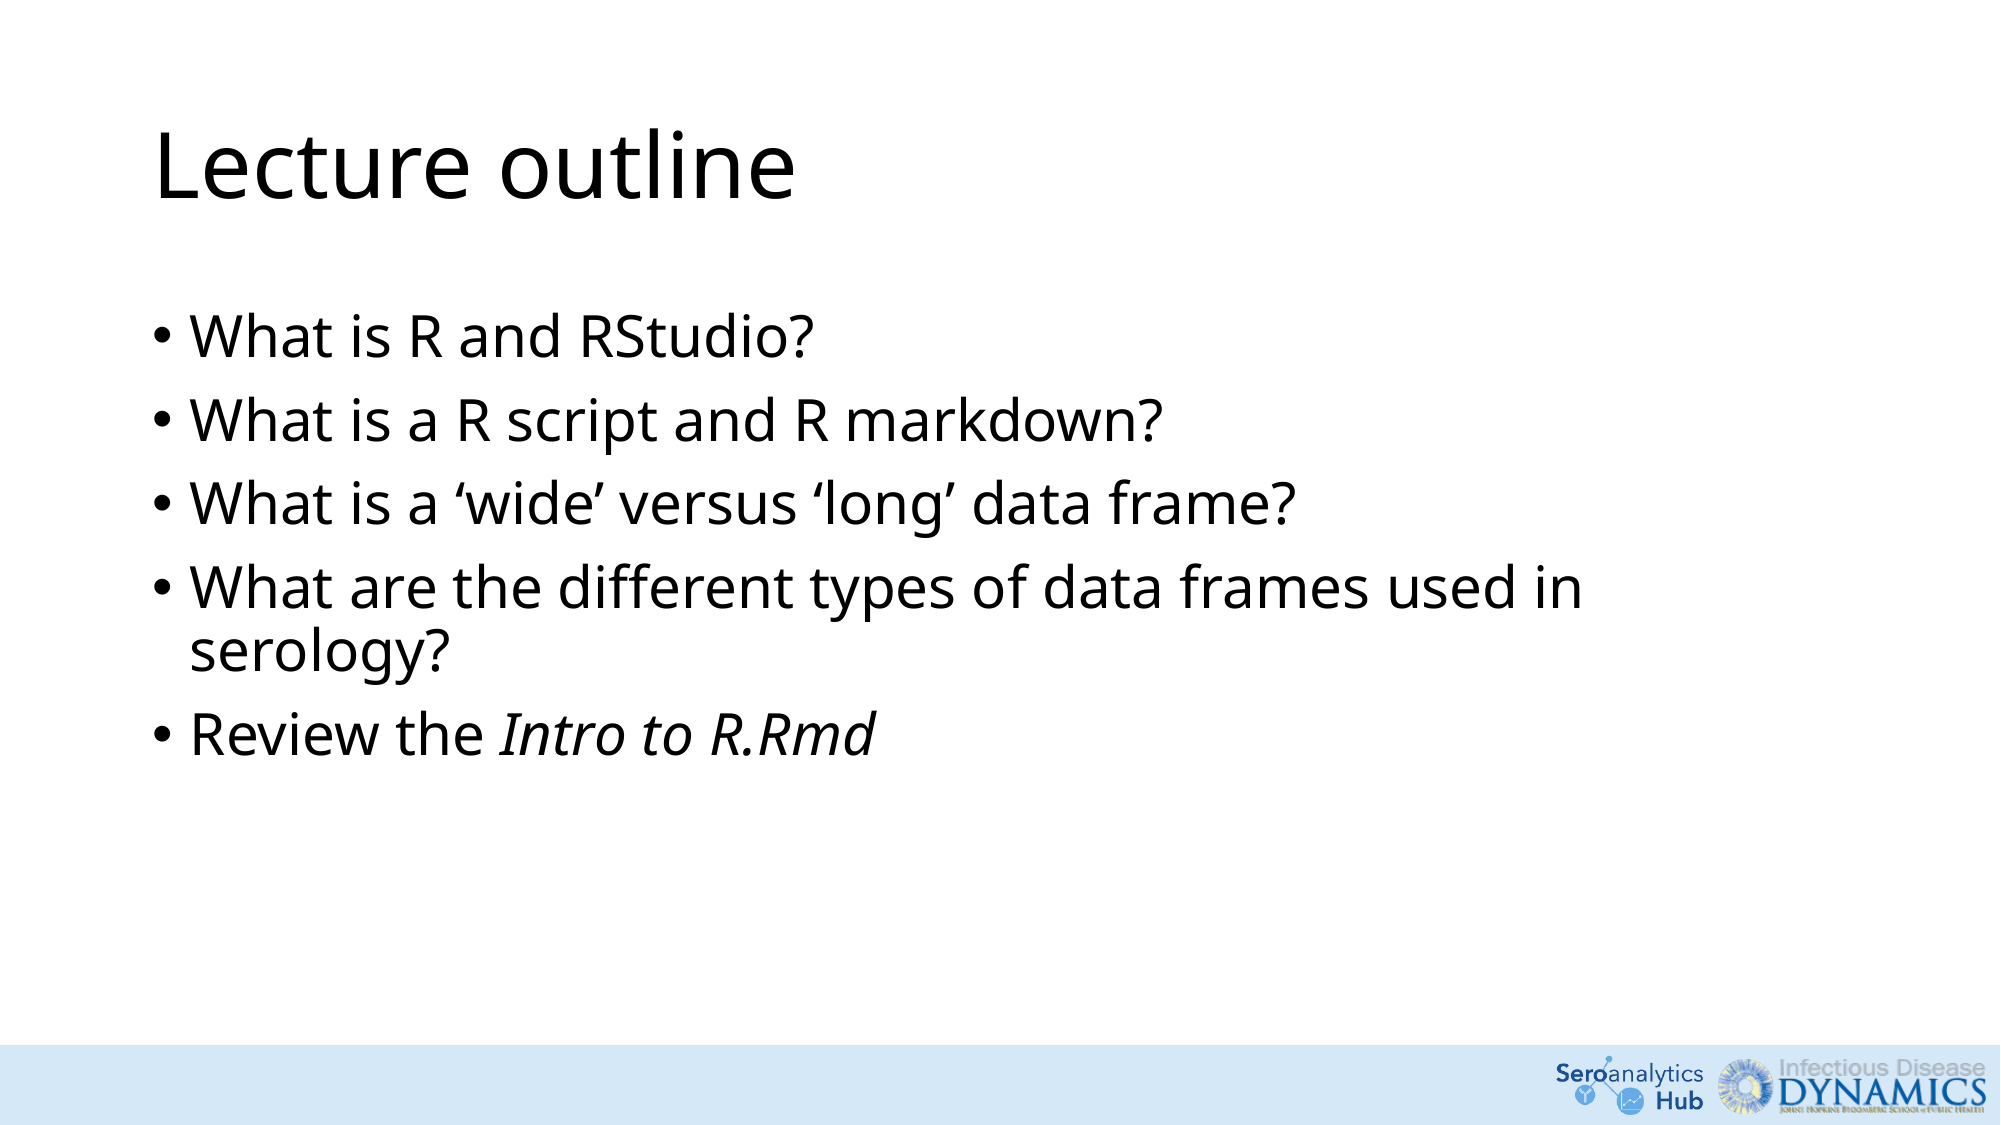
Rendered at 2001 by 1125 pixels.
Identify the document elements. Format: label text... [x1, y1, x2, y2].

list What is R and RStudio? What is a R script and R markdown? What is a ‘wide’ versus ‘long’ data frame? What are the different types of data frames used in serology? Review the Intro to R.Rmd [137, 299, 1863, 1014]
picture [1719, 1059, 1986, 1115]
title Lecture outline [137, 59, 1863, 278]
